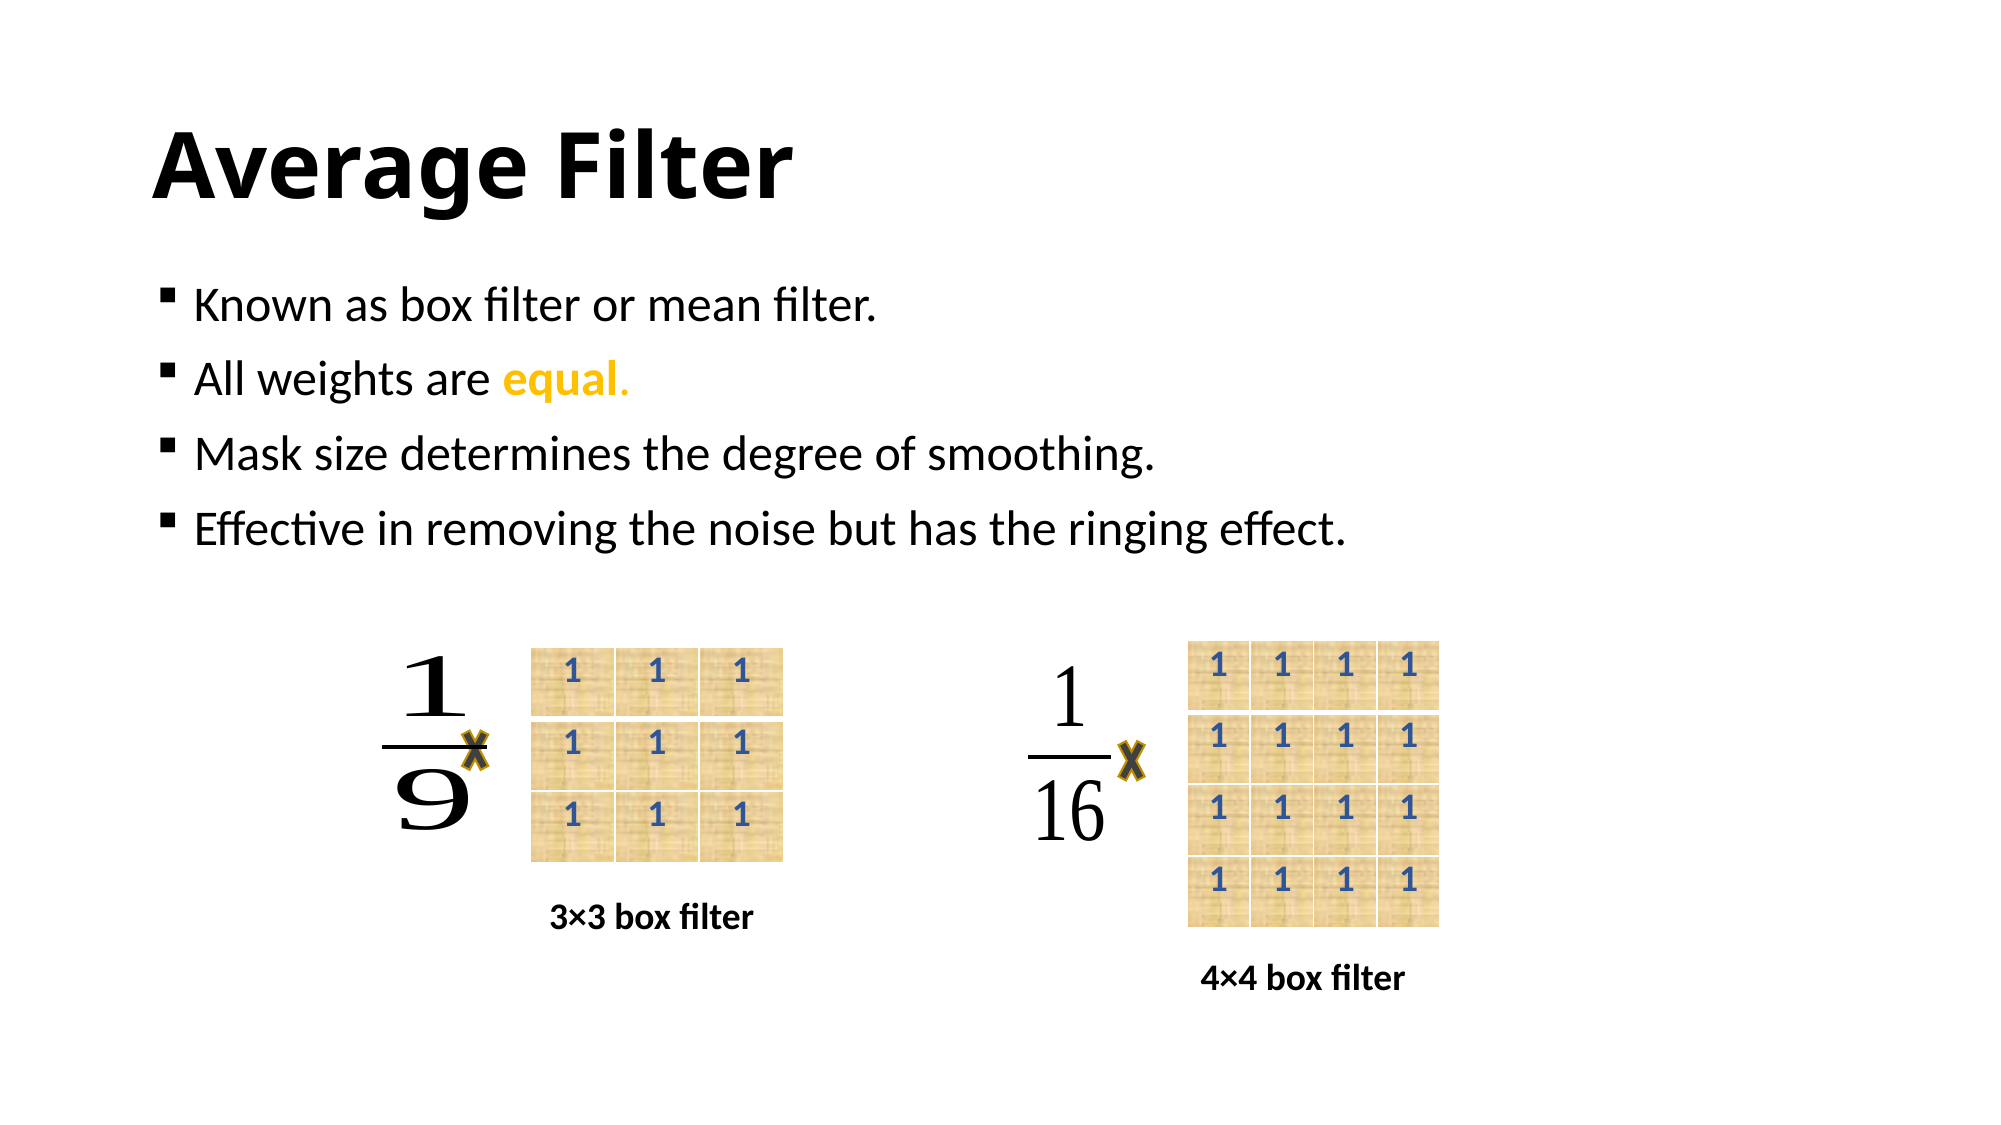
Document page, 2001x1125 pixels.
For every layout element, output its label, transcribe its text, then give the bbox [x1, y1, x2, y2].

table_cell 1 [1188, 857, 1249, 927]
table_cell 1 [1378, 857, 1439, 927]
table_cell 1 [700, 792, 783, 862]
table_cell 1 [1378, 785, 1439, 855]
table_cell 1 [1251, 715, 1313, 783]
table_header 1 [1378, 641, 1439, 710]
table_cell 1 [1251, 857, 1313, 927]
table_header 1 [1251, 641, 1313, 710]
table_cell 1 [700, 722, 783, 790]
table_header 1 [1188, 641, 1249, 710]
table_cell 1 [531, 722, 614, 790]
table_header 1 [616, 648, 698, 716]
table_cell 1 [1314, 857, 1376, 927]
table_cell 1 [1188, 785, 1249, 855]
table_cell 1 [1188, 715, 1249, 783]
text_box [1117, 739, 1147, 782]
text_box [460, 729, 490, 745]
text_box 3×3 box filter [524, 884, 779, 945]
table_cell 1 [1314, 715, 1376, 783]
table_header 1 [531, 648, 614, 716]
title Average Filter [137, 59, 1863, 278]
text_box [460, 749, 490, 772]
table_cell 1 [1314, 785, 1376, 855]
text_box 4×4 box filter [1176, 945, 1430, 1005]
list Known as box filter or mean filter. All weights are equal. Mask size determines the degree of smoothing. Effective in removing the noise but has the ringing effect. [141, 270, 1859, 977]
table_cell 1 [616, 792, 698, 862]
table_header 1 [700, 648, 783, 716]
table_cell 1 [1378, 715, 1439, 783]
table_header 1 [1314, 641, 1376, 710]
table_cell 1 [616, 722, 698, 790]
table_cell 1 [1251, 785, 1313, 855]
table_cell 1 [531, 792, 614, 862]
